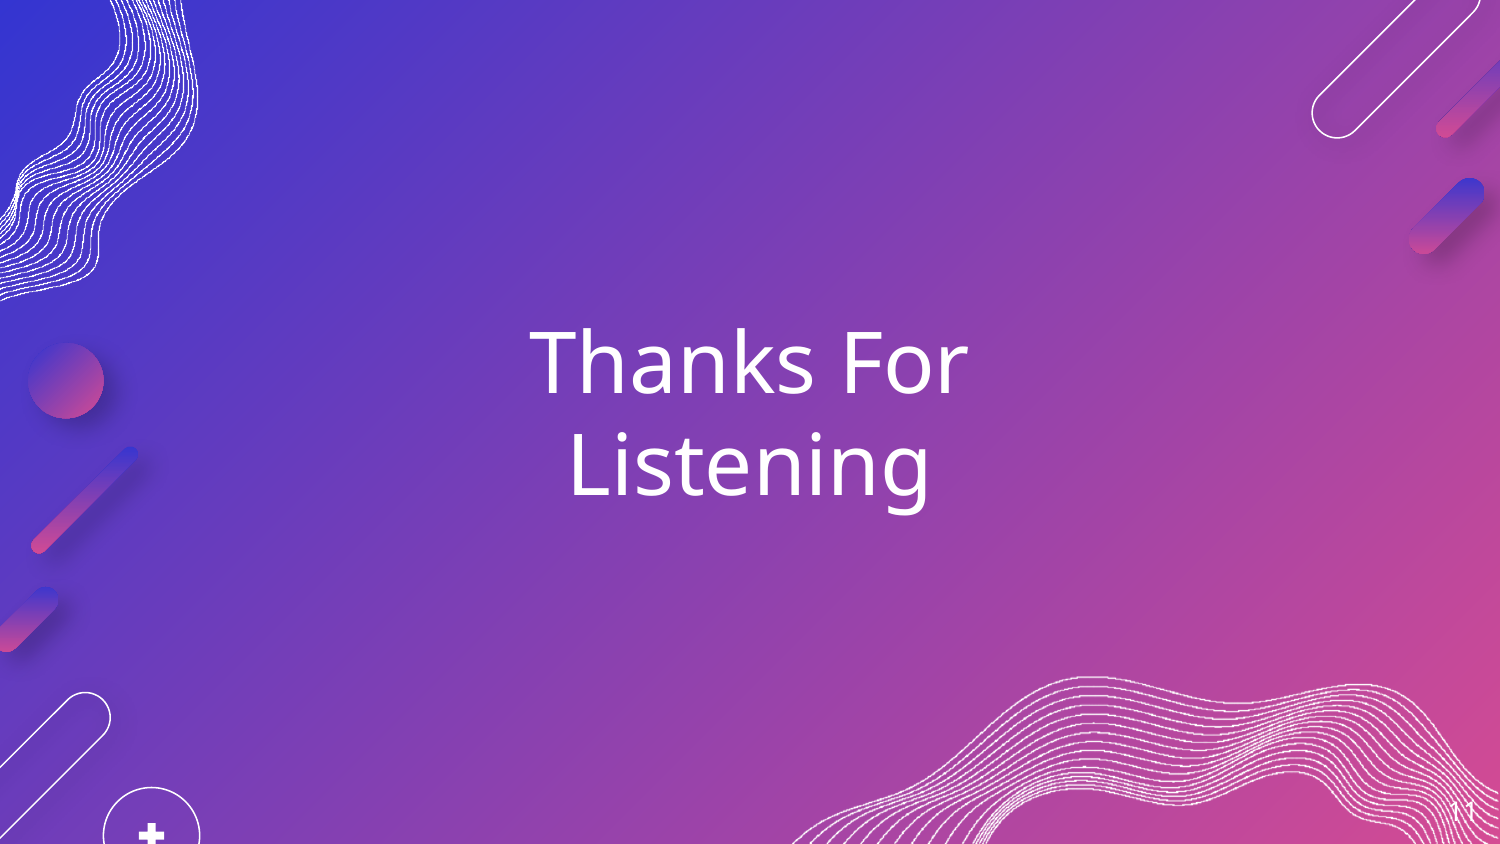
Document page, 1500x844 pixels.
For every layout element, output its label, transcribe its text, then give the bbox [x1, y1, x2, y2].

picture [722, 677, 1499, 844]
title Thanks For Listening [352, 171, 1148, 650]
slide_number ‹#› [1403, 779, 1494, 844]
picture [0, 0, 204, 329]
